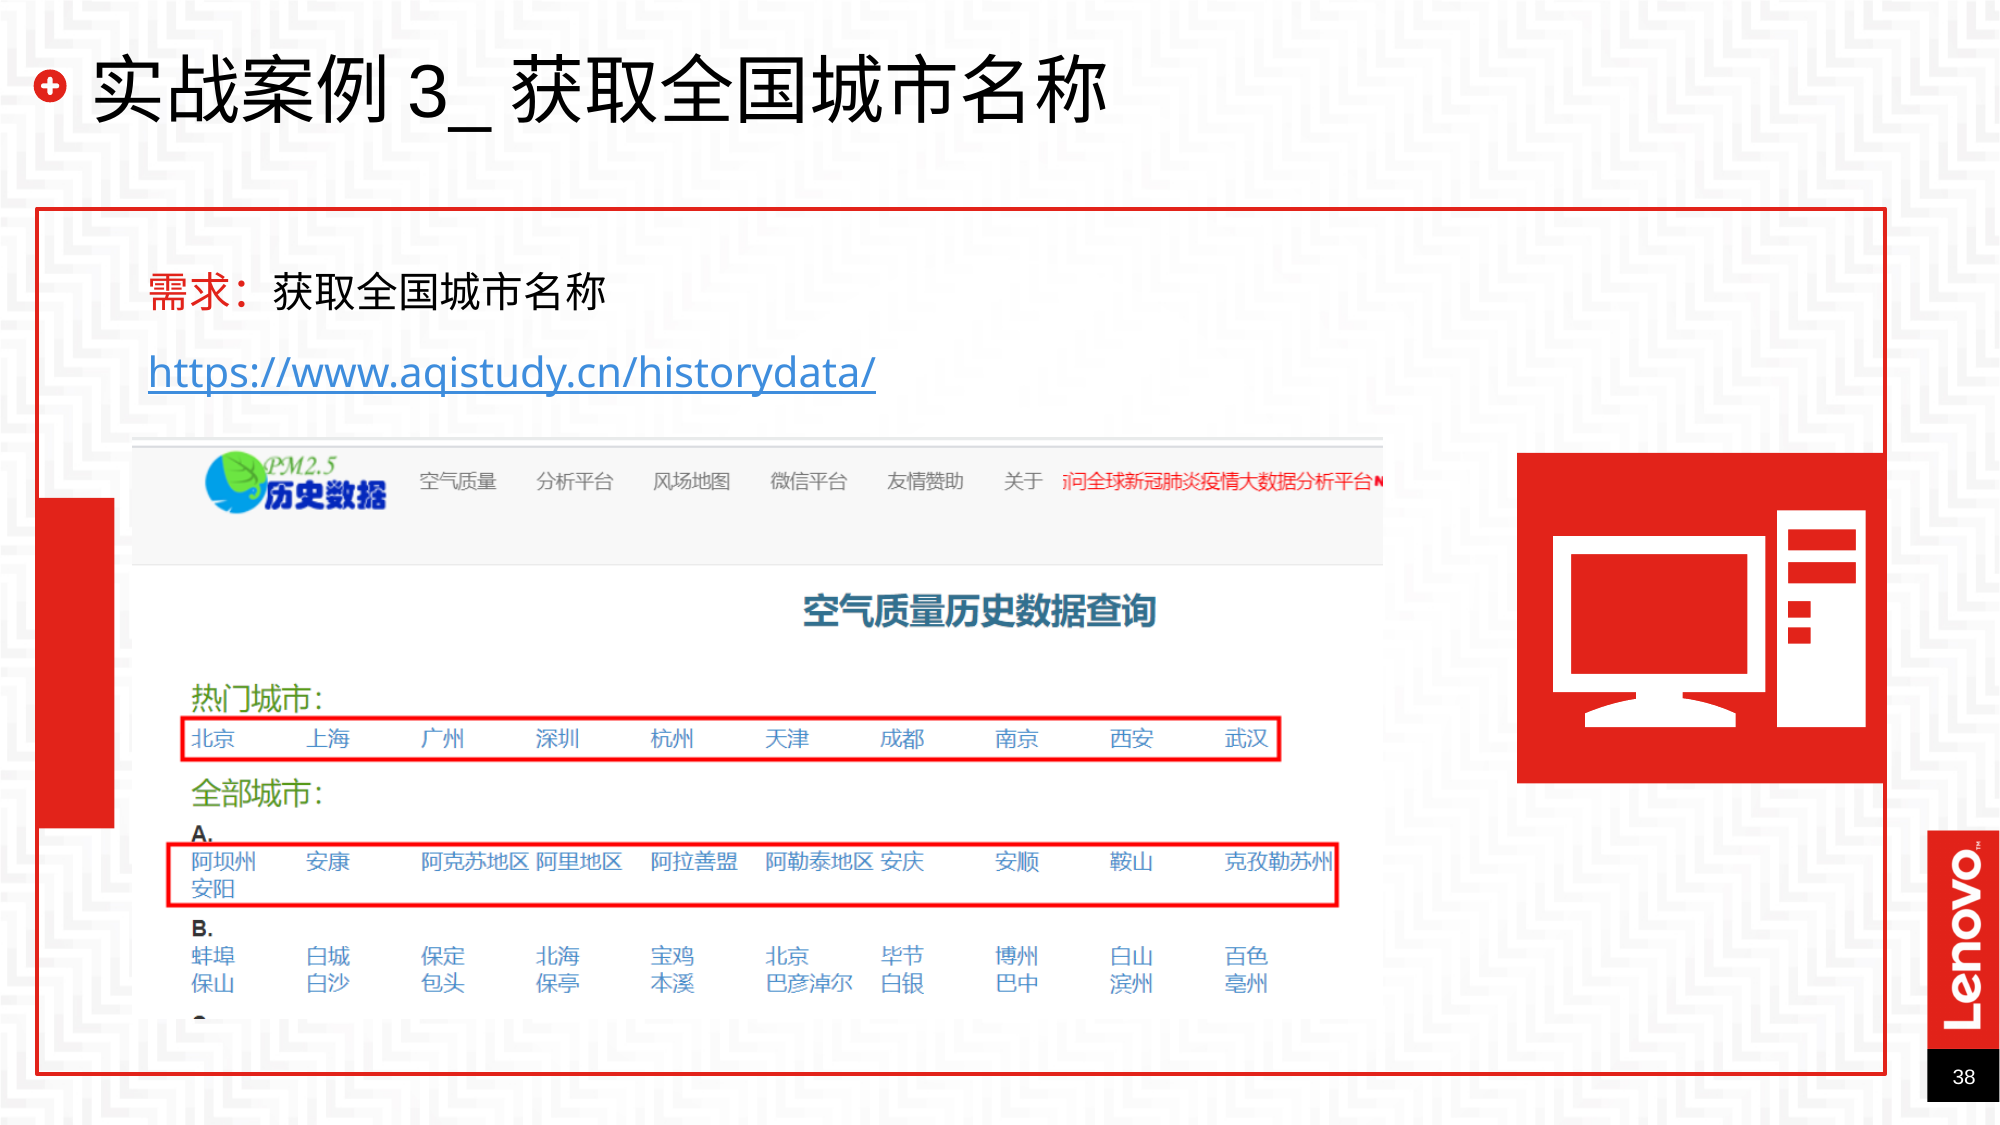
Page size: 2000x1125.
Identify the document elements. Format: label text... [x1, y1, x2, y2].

title 实战案例3_获取全国城市名称 [90, 45, 1907, 131]
picture [1928, 831, 2000, 1049]
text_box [36, 208, 1886, 1075]
picture [0, 0, 2000, 1125]
